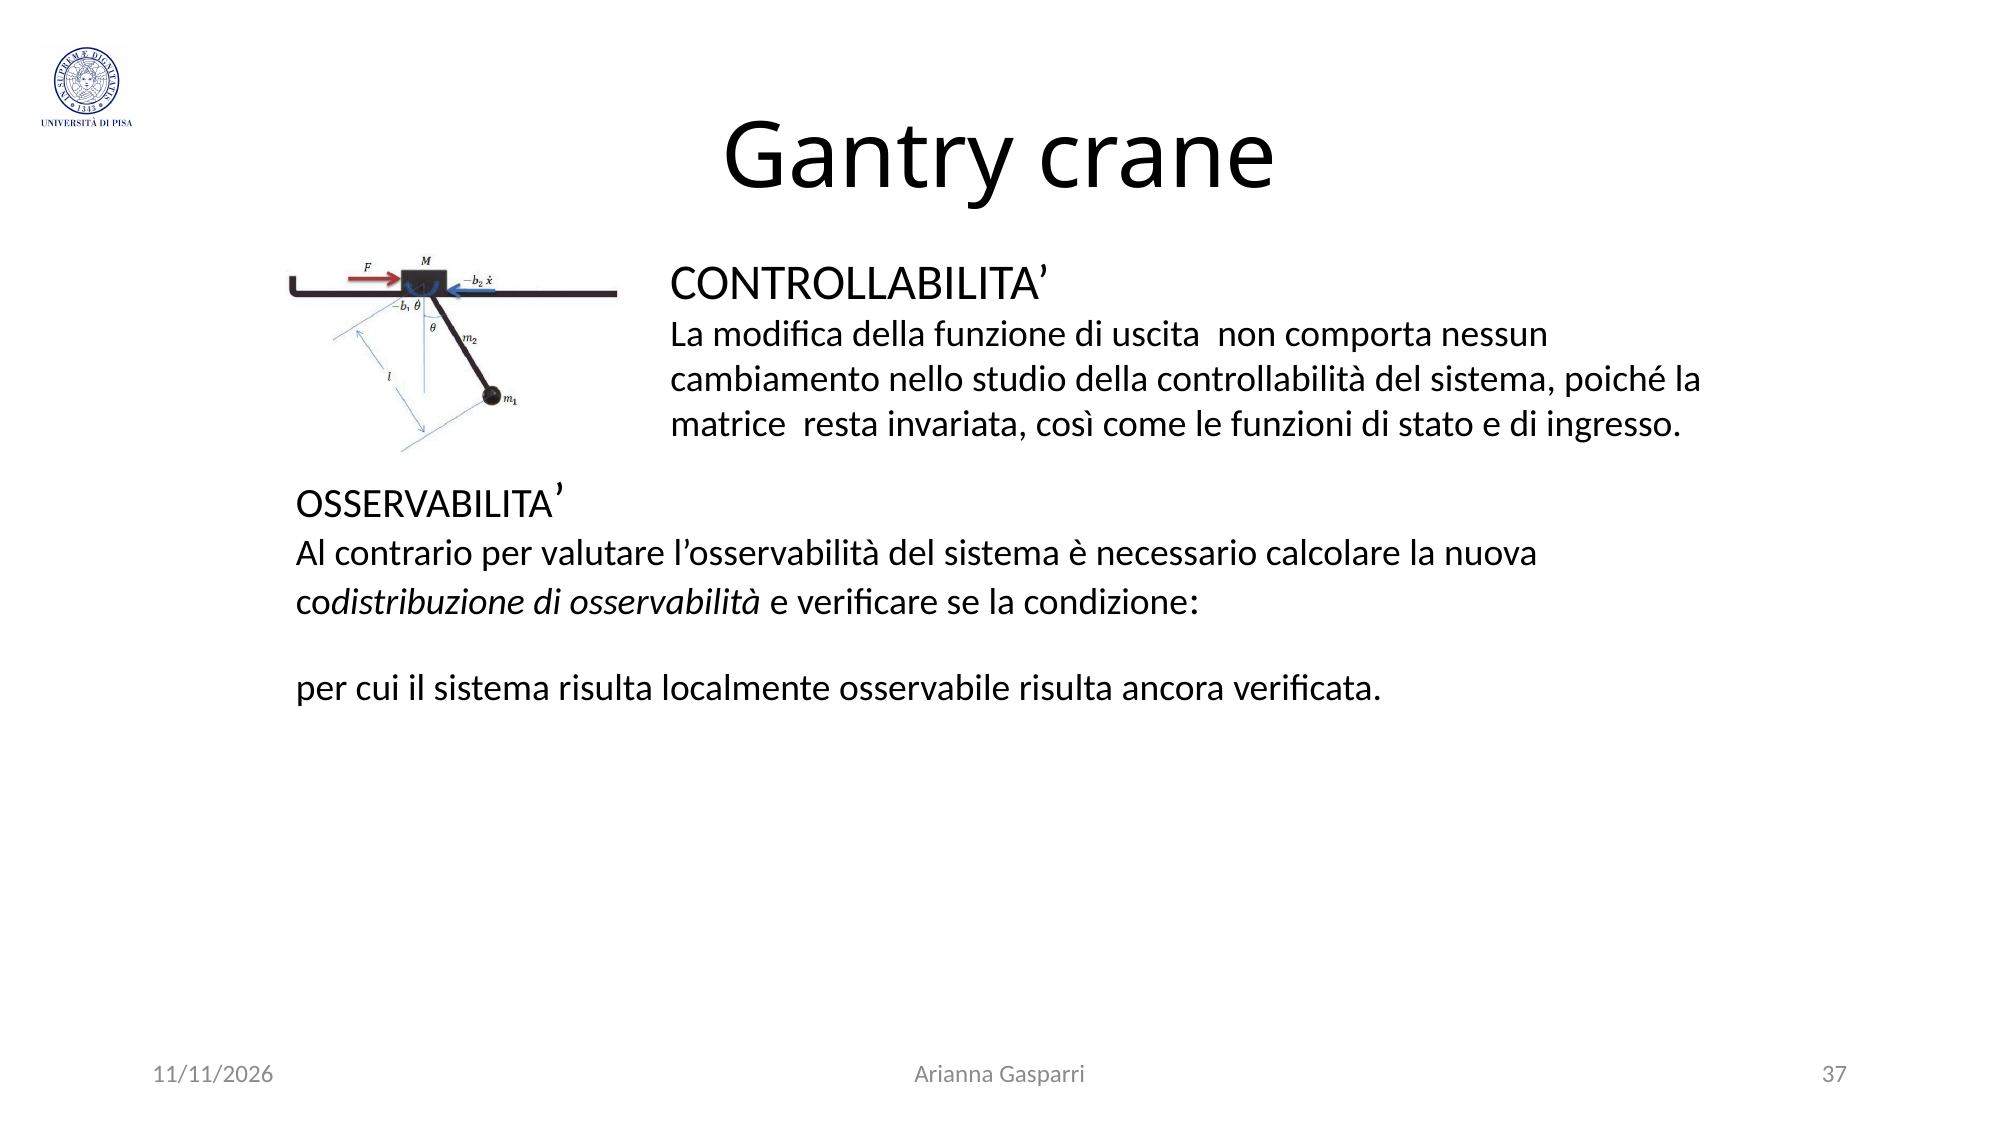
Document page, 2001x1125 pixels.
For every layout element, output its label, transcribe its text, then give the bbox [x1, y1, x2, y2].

picture [281, 241, 625, 461]
slide_number 37 [1412, 1042, 1863, 1103]
footer Arianna Gasparri [662, 1042, 1338, 1103]
picture [39, 43, 134, 129]
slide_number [137, 1042, 588, 1103]
text_box Gantry crane [249, 74, 1750, 243]
